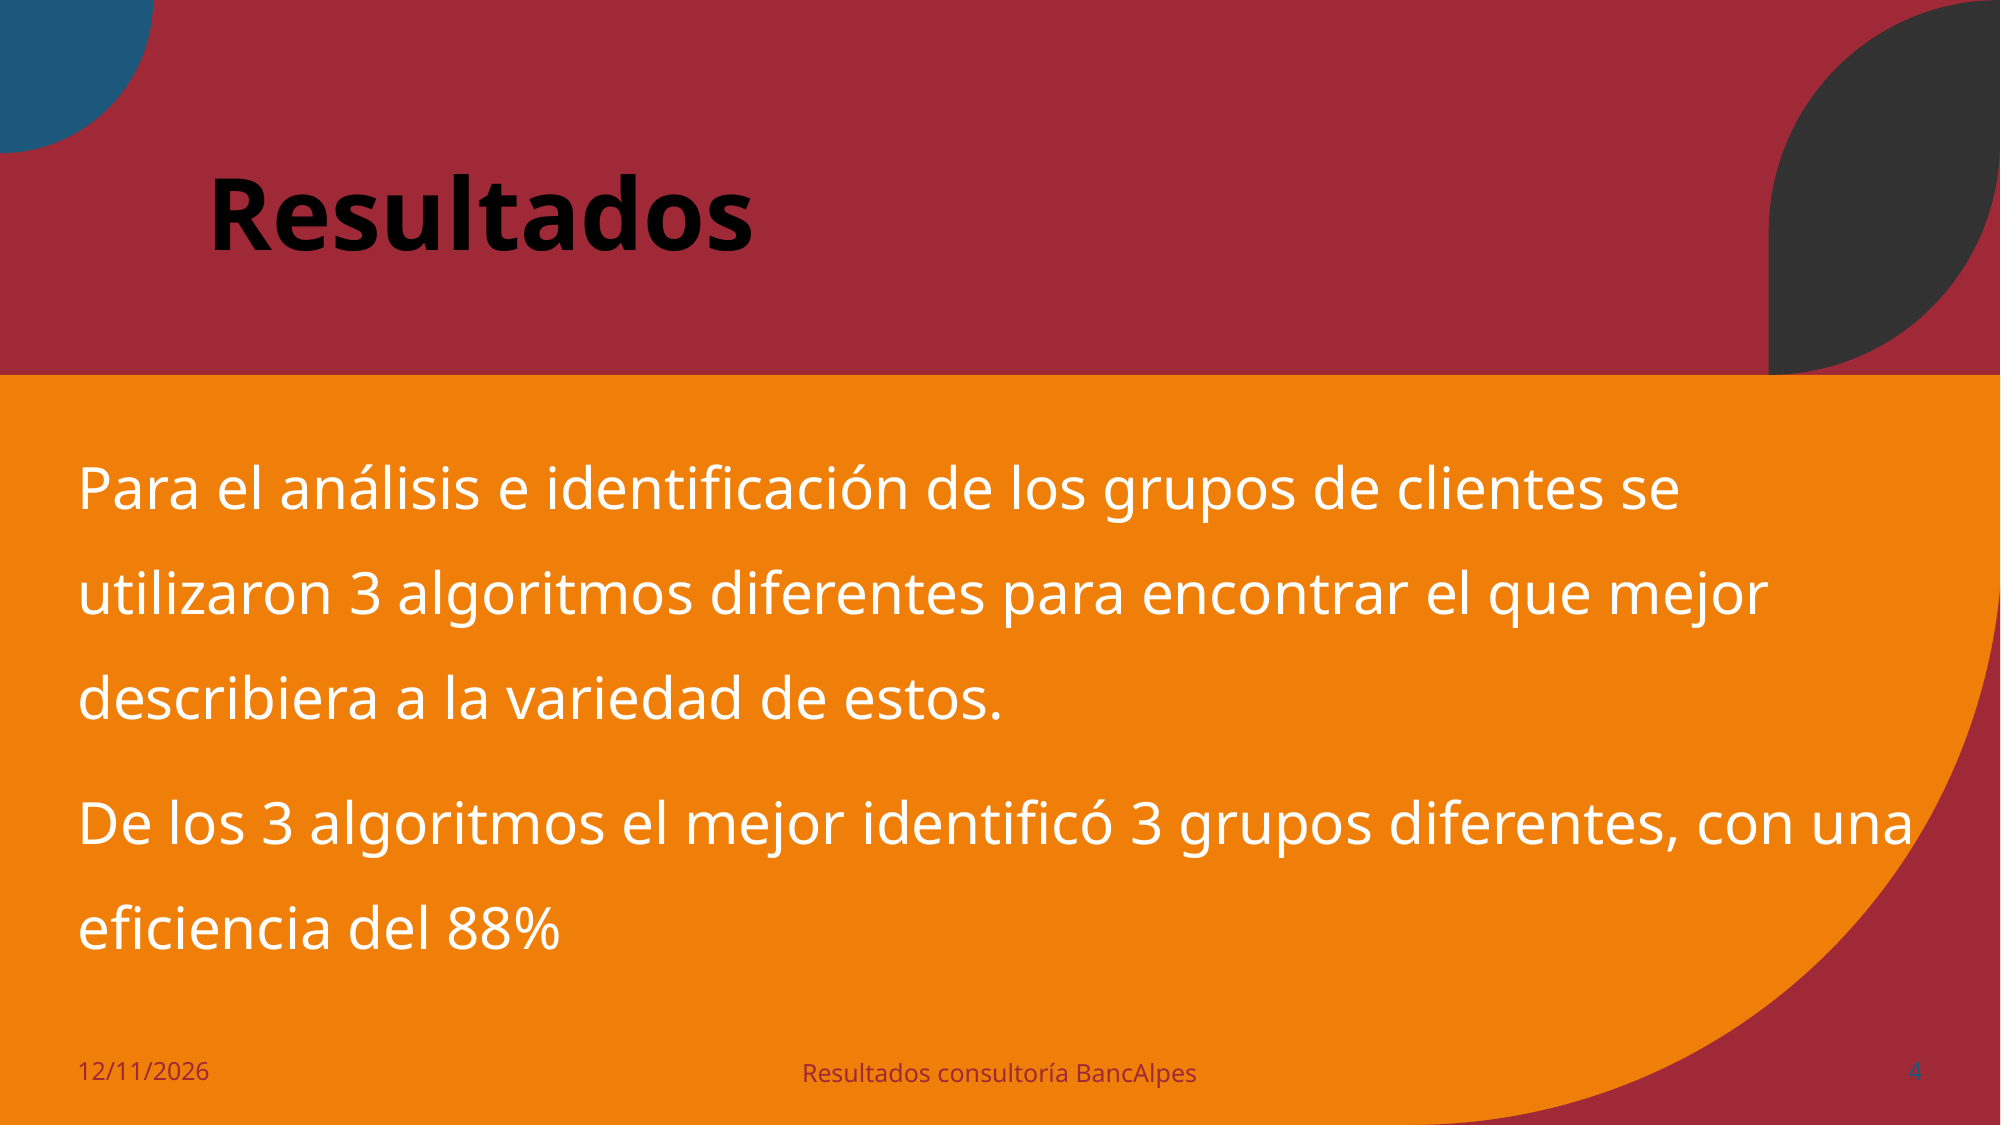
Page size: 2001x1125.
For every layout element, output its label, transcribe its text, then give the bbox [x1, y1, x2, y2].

title Resultados [191, 62, 1796, 280]
footer Resultados consultoría BancAlpes [662, 1042, 1338, 1103]
slide_number 4 [1674, 1042, 1938, 1103]
list Para el análisis e identificación de los grupos de clientes se utilizaron 3 algoritmos diferentes para encontrar el que mejor describiera a la variedad de estos. De los 3 algoritmos el mejor identificó 3 grupos diferentes, con una eficiencia del 88% [62, 409, 1938, 999]
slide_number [62, 1042, 513, 1103]
